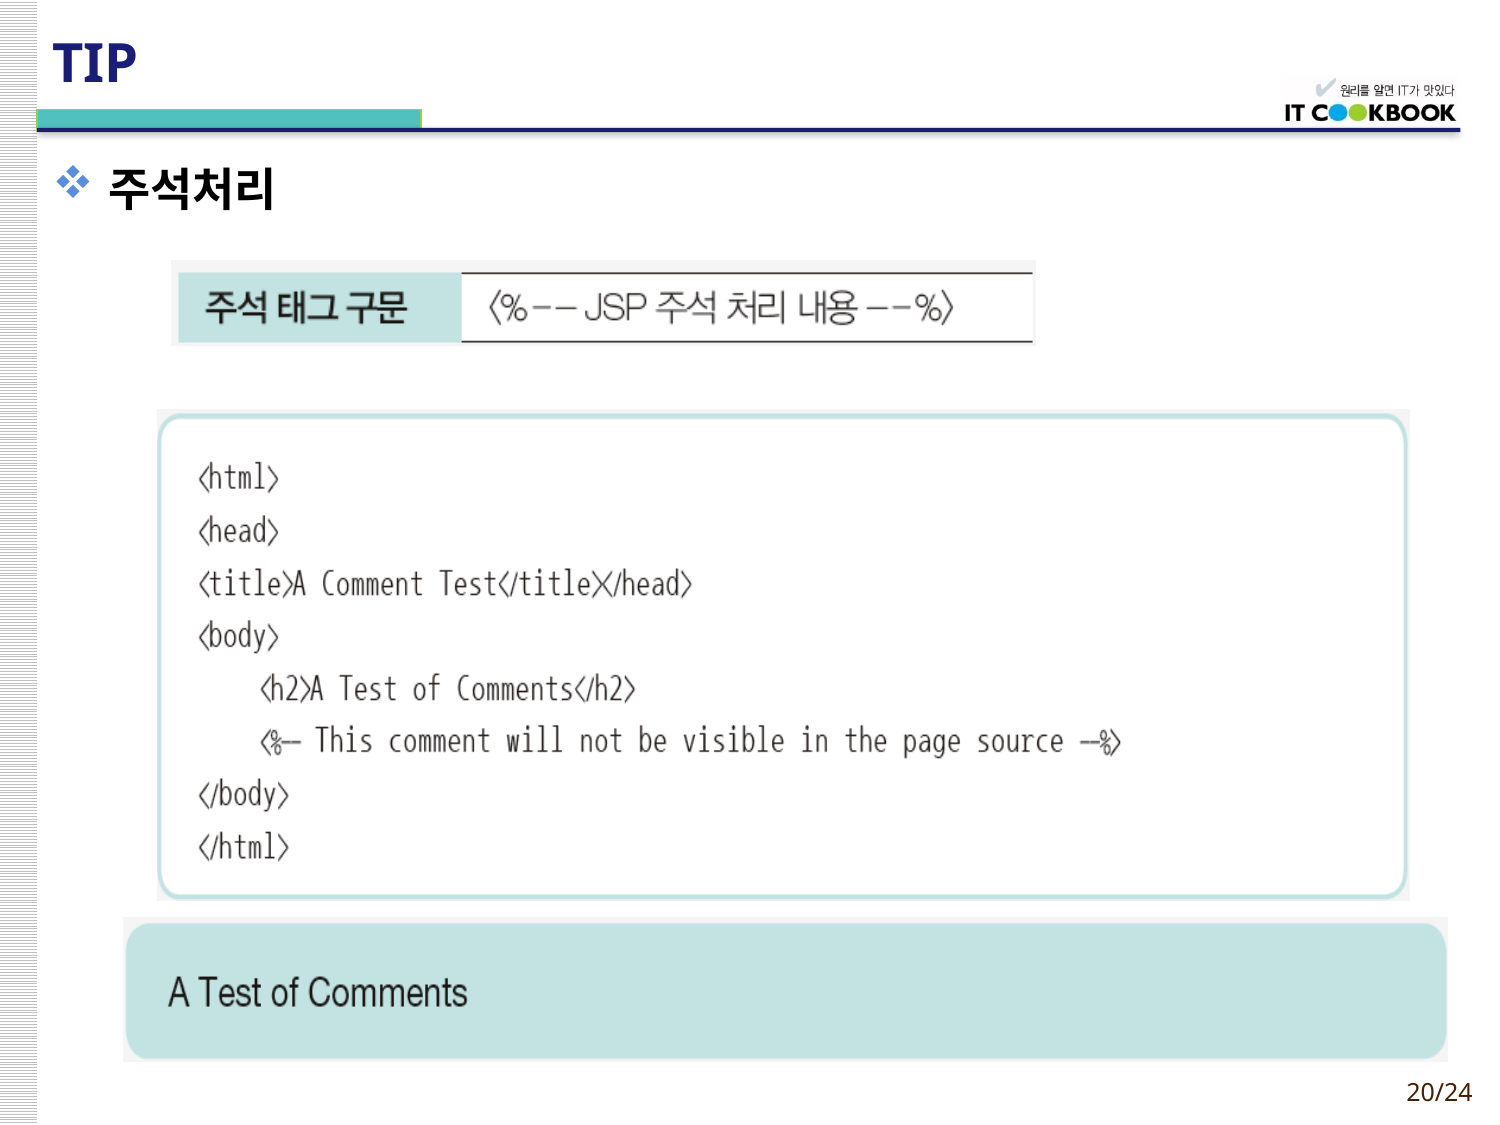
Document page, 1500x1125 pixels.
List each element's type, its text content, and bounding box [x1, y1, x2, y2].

list 주석처리 [37, 152, 1463, 1091]
picture [157, 409, 1410, 901]
picture [1281, 75, 1459, 123]
picture [123, 917, 1448, 1062]
picture [170, 260, 1036, 346]
title TIP [37, 13, 1278, 109]
